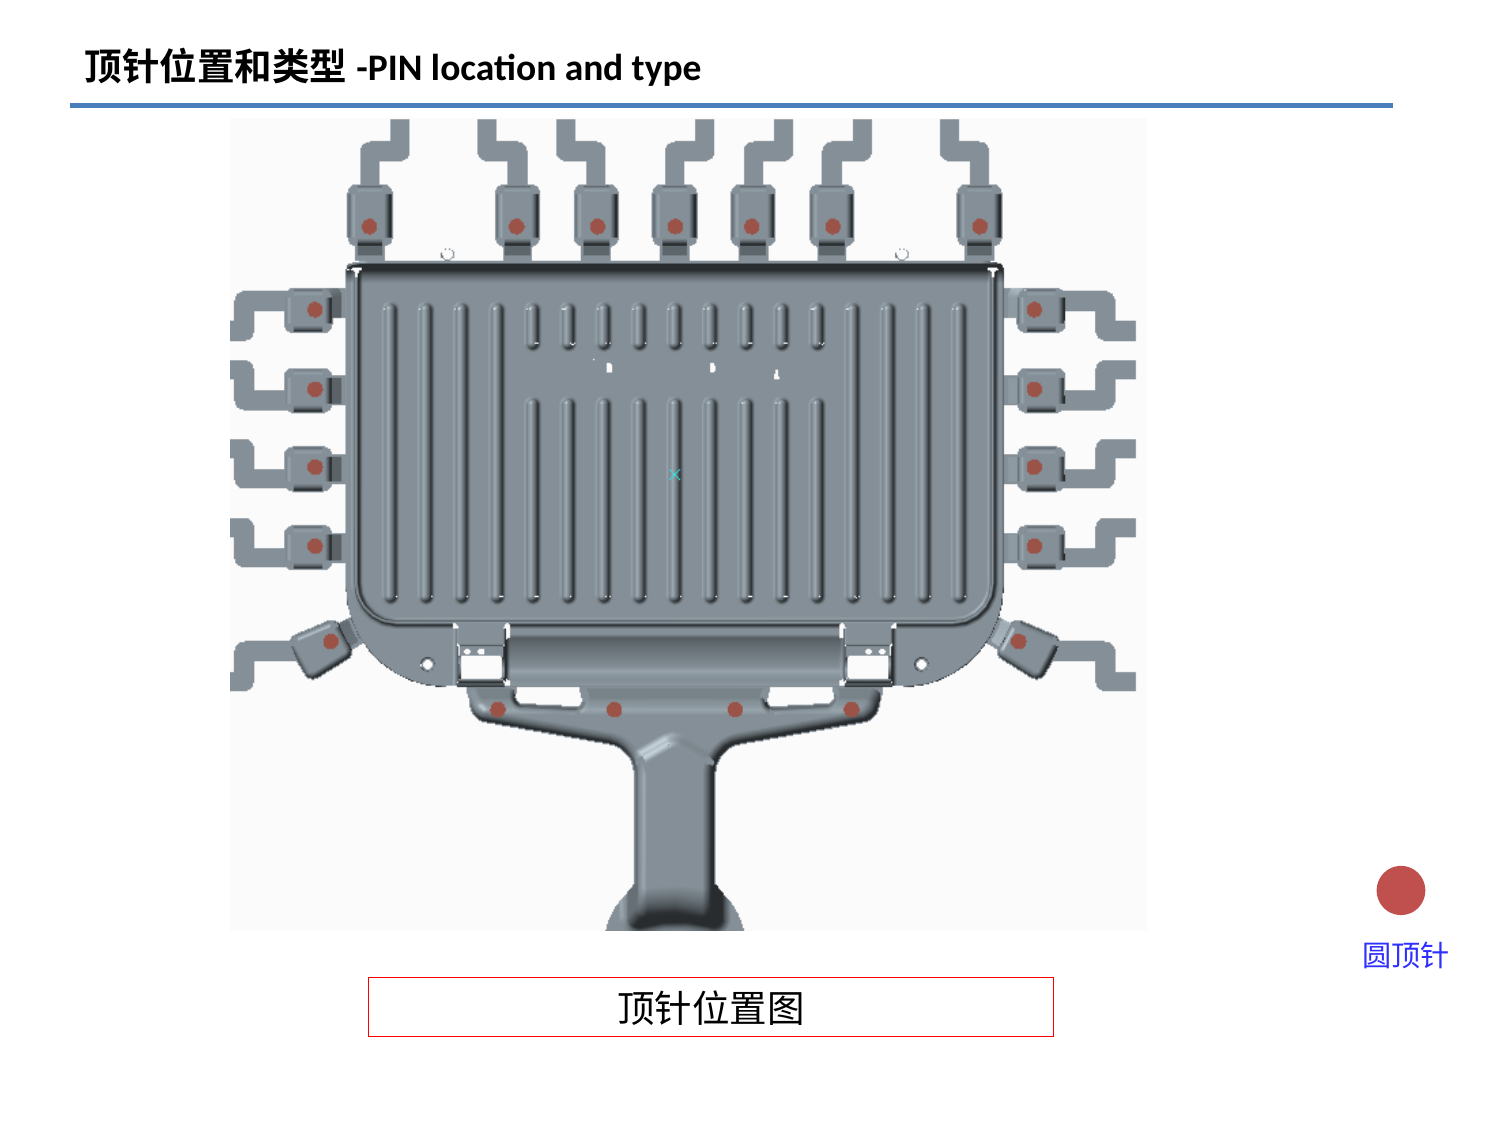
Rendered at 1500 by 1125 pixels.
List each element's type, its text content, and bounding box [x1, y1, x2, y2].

text_box 顶针位置图 [368, 977, 1054, 1037]
text_box [1374, 863, 1428, 918]
text_box 圆顶针 [1333, 930, 1484, 980]
text_box 顶针位置和类型-PIN location and type [70, 35, 1377, 95]
picture [229, 118, 1147, 931]
